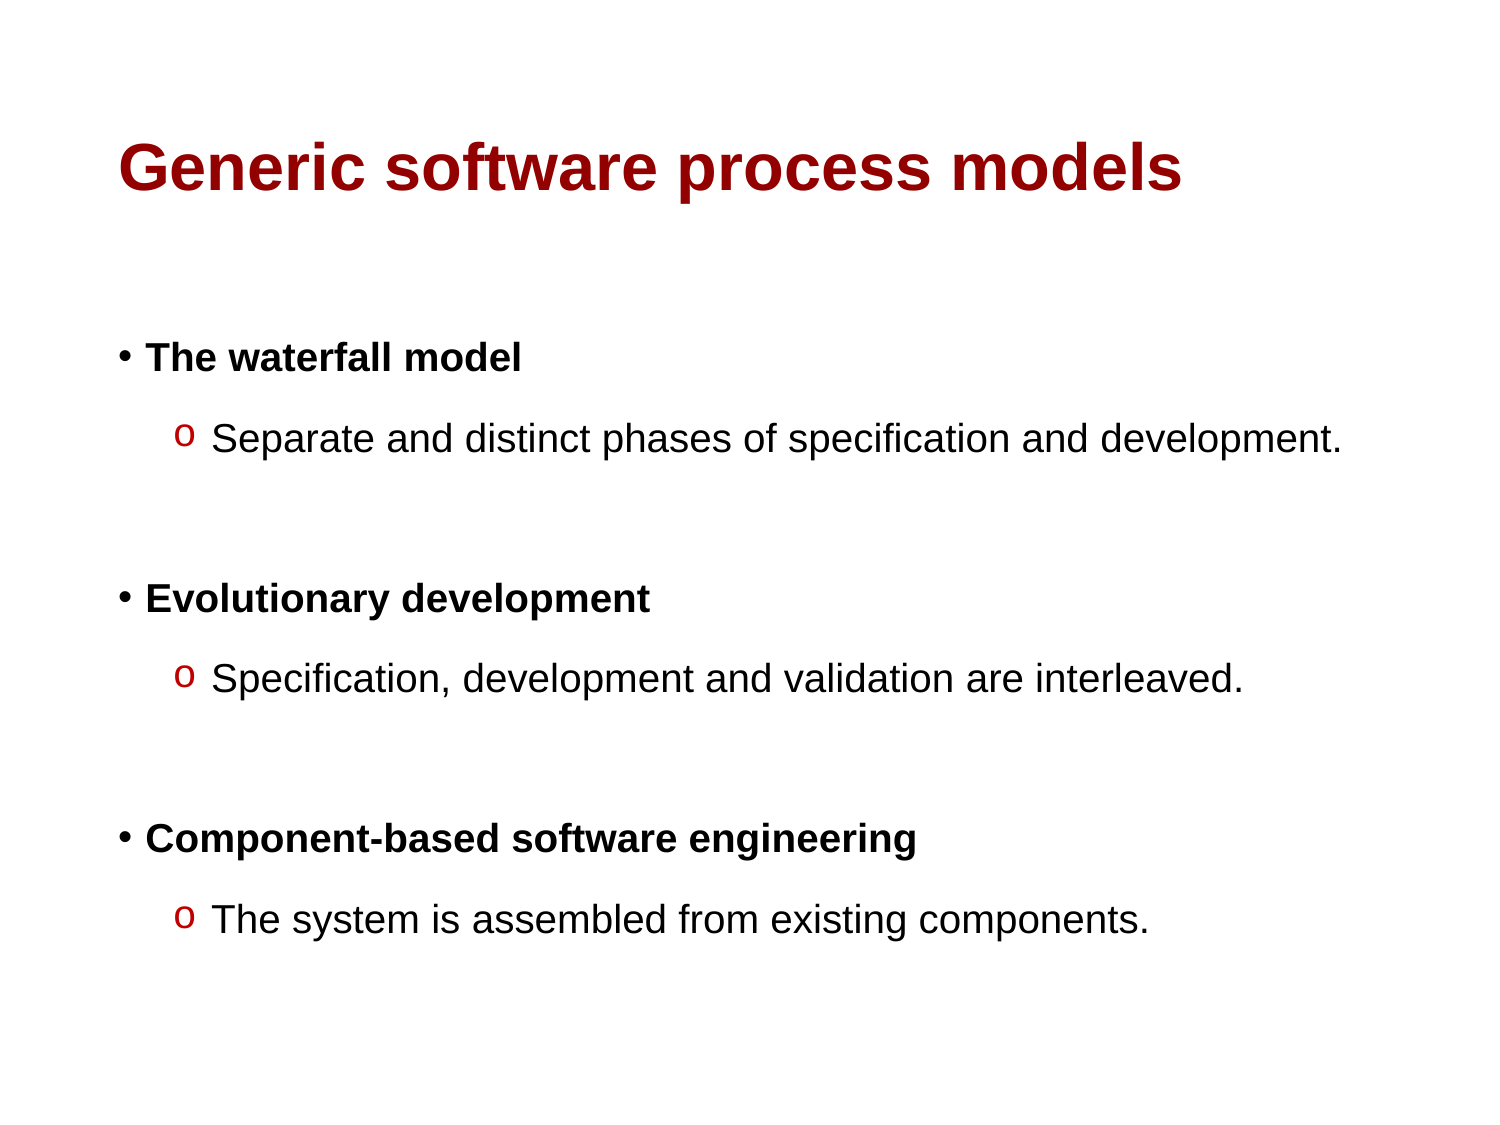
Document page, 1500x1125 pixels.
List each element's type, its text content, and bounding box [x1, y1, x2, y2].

list The waterfall model Separate and distinct phases of specification and development. Evolutionary development Specification, development and validation are interleaved. Component-based software engineering The system is assembled from existing components. [103, 299, 1397, 1014]
title Generic software process models [103, 59, 1397, 278]
